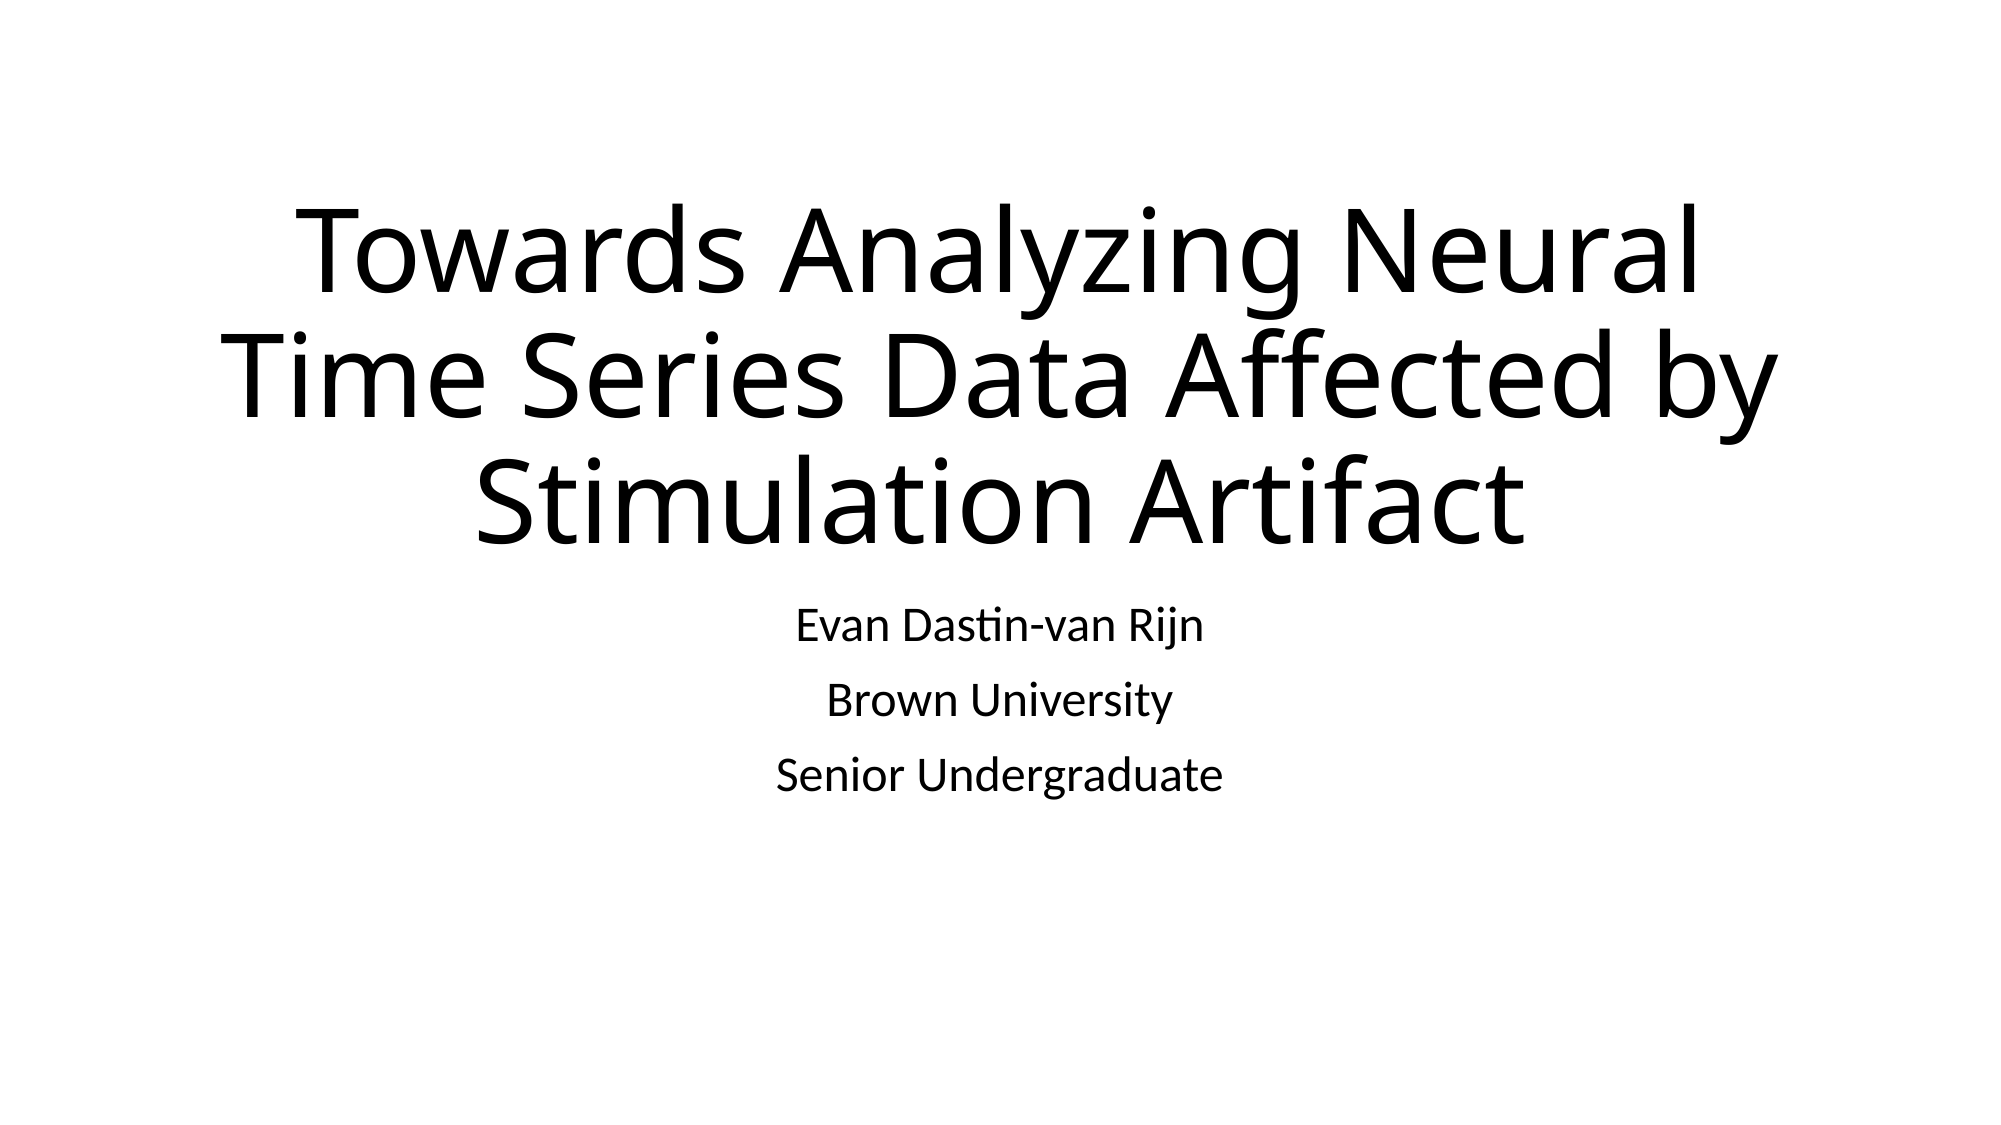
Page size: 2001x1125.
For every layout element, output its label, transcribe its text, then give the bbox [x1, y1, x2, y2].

subtitle Evan Dastin-van Rijn Brown University Senior Undergraduate [249, 590, 1750, 863]
title Towards Analyzing Neural Time Series Data Affected by Stimulation Artifact [203, 184, 1797, 576]
